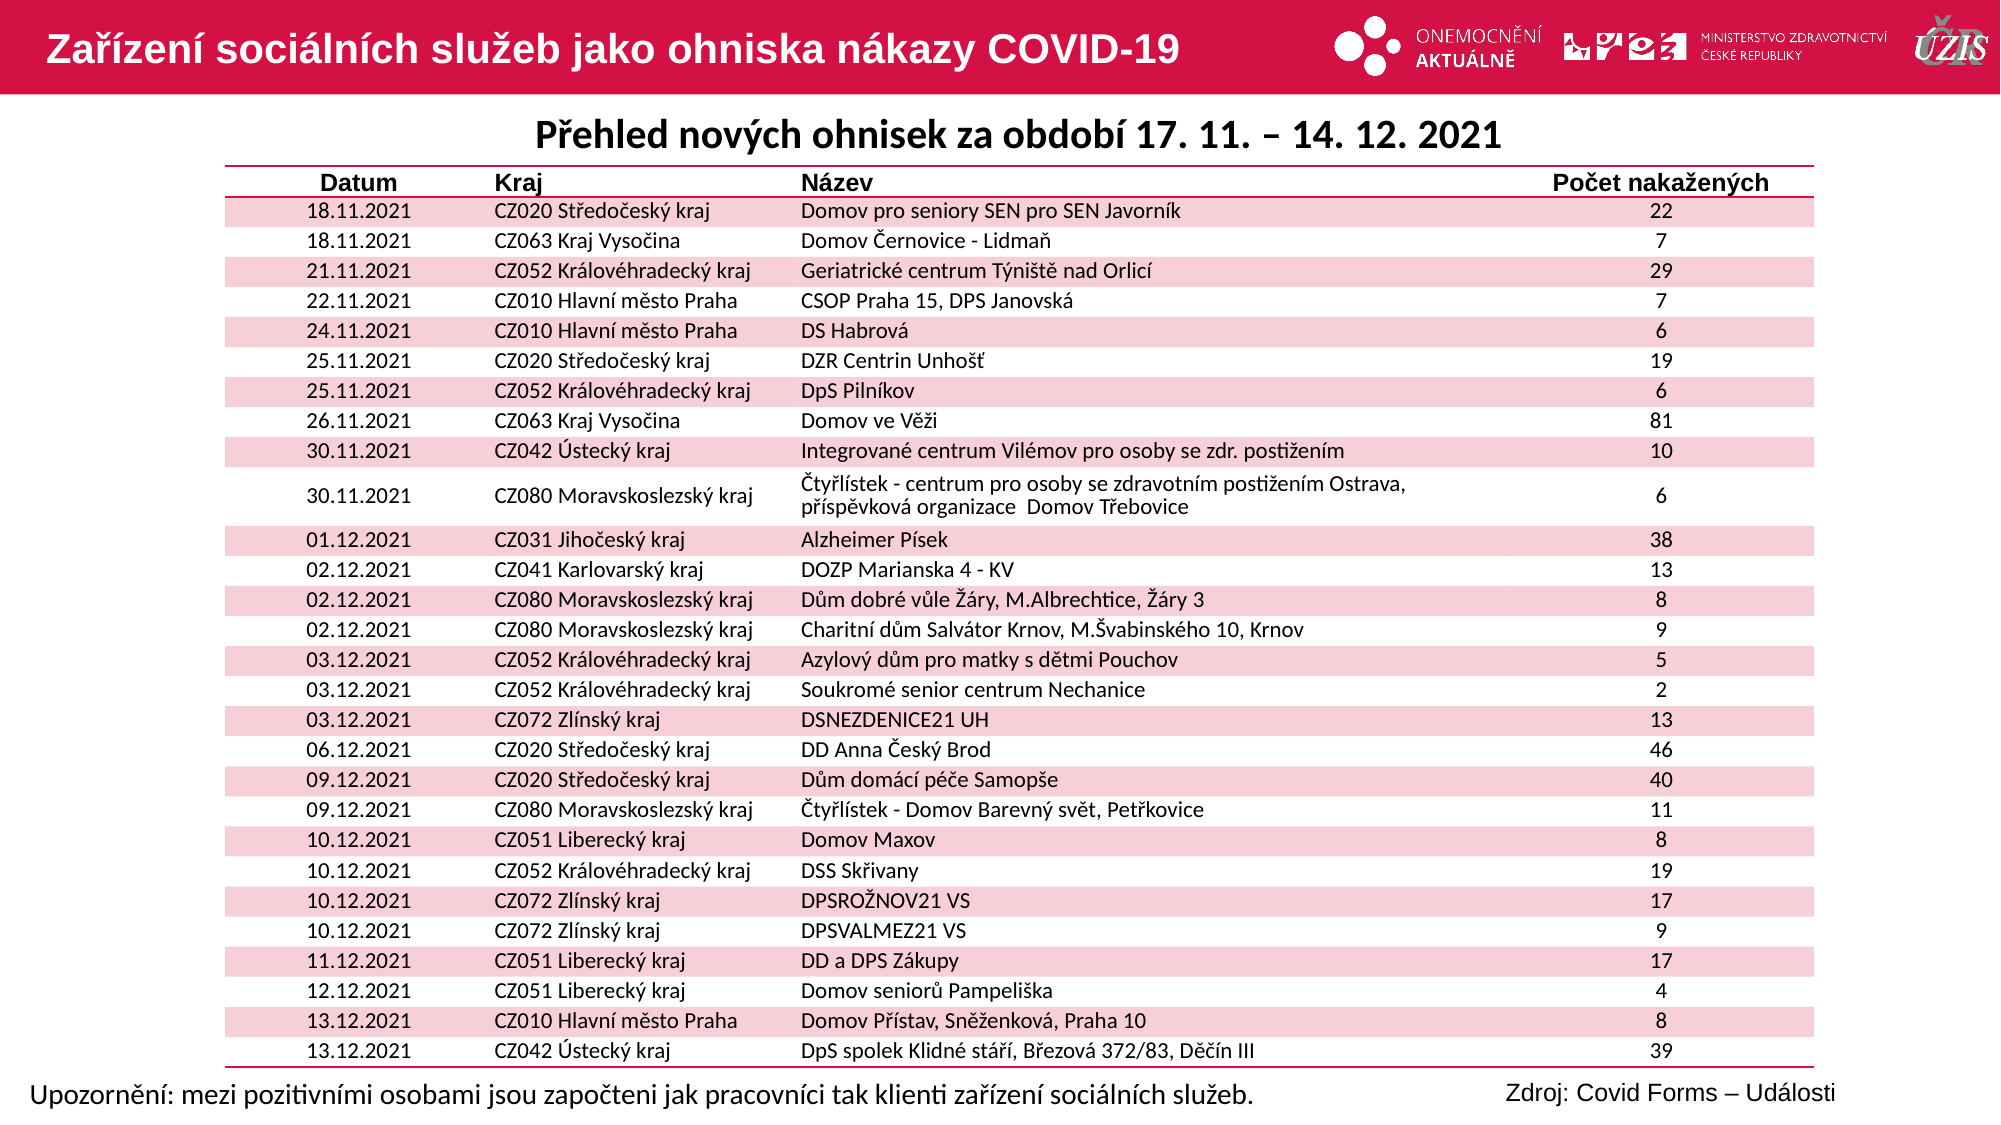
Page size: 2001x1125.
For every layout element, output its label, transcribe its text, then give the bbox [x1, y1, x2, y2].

table_cell 10.12.2021 [225, 917, 493, 947]
table_cell 09.12.2021 [225, 766, 493, 796]
table_cell CZ052 Královéhradecký kraj [493, 377, 799, 407]
table_cell 19 [1509, 347, 1814, 377]
table_cell DZR Centrin Unhošť [799, 347, 1509, 377]
table_cell Čtyřlístek - Domov Barevný svět, Petřkovice [799, 796, 1509, 826]
table_cell 06.12.2021 [225, 736, 493, 766]
text_box Upozornění: mezi pozitivními osobami jsou započteni jak pracovníci tak klienti zařízení sociálních služeb. [14, 1068, 1294, 1118]
table_cell 22.11.2021 [225, 287, 493, 317]
table_cell 6 [1509, 467, 1814, 526]
table_cell CZ063 Kraj Vysočina [493, 407, 799, 437]
text_box Přehled nových ohnisek za období 17. 11. – 14. 12. 2021 [79, 99, 1960, 165]
table_cell DSNEZDENICE21 UH [799, 706, 1509, 736]
table_cell 30.11.2021 [225, 467, 493, 526]
table_cell 10.12.2021 [225, 887, 493, 917]
table_cell 10.12.2021 [225, 856, 493, 887]
table_cell Domov Černovice - Lidmaň [799, 227, 1509, 257]
table_header Kraj [493, 167, 799, 196]
table_cell 10 [1509, 437, 1814, 467]
table_cell CZ051 Liberecký kraj [493, 826, 799, 856]
table_cell 30.11.2021 [225, 437, 493, 467]
table_cell CZ010 Hlavní město Praha [493, 1007, 799, 1037]
table_cell Domov seniorů Pampeliška [799, 977, 1509, 1007]
table_cell 13 [1509, 556, 1814, 586]
table_cell Integrované centrum Vilémov pro osoby se zdr. postižením [799, 437, 1509, 467]
table_cell CZ072 Zlínský kraj [493, 917, 799, 947]
table_cell Čtyřlístek - centrum pro osoby se zdravotním postižením Ostrava, příspěvková organizace Domov Třebovice [799, 467, 1509, 526]
table_cell 17 [1509, 947, 1814, 977]
table_cell 11.12.2021 [225, 947, 493, 977]
title Zařízení sociálních služeb jako ohniska nákazy COVID-19 [31, 2, 1251, 98]
table_cell CZ041 Karlovarský kraj [493, 556, 799, 586]
table_cell Dům dobré vůle Žáry, M.Albrechtice, Žáry 3 [799, 586, 1509, 616]
table_cell 13.12.2021 [225, 1037, 493, 1066]
table_cell CZ020 Středočeský kraj [493, 198, 799, 227]
table_cell 22 [1509, 198, 1814, 227]
table_cell 24.11.2021 [225, 317, 493, 347]
table_cell CZ020 Středočeský kraj [493, 766, 799, 796]
table_cell 38 [1509, 526, 1814, 556]
table_cell Geriatrické centrum Týniště nad Orlicí [799, 257, 1509, 287]
table_cell CZ080 Moravskoslezský kraj [493, 467, 799, 526]
table_cell Azylový dům pro matky s dětmi Pouchov [799, 646, 1509, 676]
table_cell CZ010 Hlavní město Praha [493, 317, 799, 347]
table_cell CZ052 Královéhradecký kraj [493, 257, 799, 287]
table_cell 18.11.2021 [225, 227, 493, 257]
table_cell CZ080 Moravskoslezský kraj [493, 586, 799, 616]
table_cell CZ052 Královéhradecký kraj [493, 676, 799, 706]
table_cell 25.11.2021 [225, 347, 493, 377]
table_header Počet nakažených [1509, 167, 1814, 196]
picture [1563, 31, 1888, 60]
text_box Zdroj: Covid Forms – Události [1358, 1068, 1984, 1114]
table_cell 81 [1509, 407, 1814, 437]
table_cell CZ031 Jihočeský kraj [493, 526, 799, 556]
table_cell 40 [1509, 766, 1814, 796]
table_cell 5 [1509, 646, 1814, 676]
table_cell CSOP Praha 15, DPS Janovská [799, 287, 1509, 317]
table_cell 9 [1509, 917, 1814, 947]
table_cell 10.12.2021 [225, 826, 493, 856]
table_cell Domov Maxov [799, 826, 1509, 856]
table_cell 03.12.2021 [225, 706, 493, 736]
table_cell CZ080 Moravskoslezský kraj [493, 616, 799, 646]
table_cell DD a DPS Zákupy [799, 947, 1509, 977]
table_cell 12.12.2021 [225, 977, 493, 1007]
table_cell 7 [1509, 287, 1814, 317]
table_cell 7 [1509, 227, 1814, 257]
table_cell DSS Skřivany [799, 856, 1509, 887]
table_cell 8 [1509, 826, 1814, 856]
table_cell 02.12.2021 [225, 586, 493, 616]
table_cell 13.12.2021 [225, 1007, 493, 1037]
table_cell CZ072 Zlínský kraj [493, 887, 799, 917]
table_cell DS Habrová [799, 317, 1509, 347]
table_cell 03.12.2021 [225, 676, 493, 706]
picture [1334, 16, 1542, 76]
table_cell 11 [1509, 796, 1814, 826]
table_header Datum [225, 167, 493, 196]
table_cell 8 [1509, 586, 1814, 616]
table_cell CZ072 Zlínský kraj [493, 706, 799, 736]
table_cell CZ042 Ústecký kraj [493, 1037, 799, 1066]
table_cell 13 [1509, 706, 1814, 736]
table_cell CZ051 Liberecký kraj [493, 977, 799, 1007]
table_cell 29 [1509, 257, 1814, 287]
table_cell CZ020 Středočeský kraj [493, 736, 799, 766]
table_cell CZ042 Ústecký kraj [493, 437, 799, 467]
picture [1915, 15, 1989, 66]
table_cell 19 [1509, 856, 1814, 887]
table_cell 17 [1509, 887, 1814, 917]
table_cell 9 [1509, 616, 1814, 646]
table_cell Dům domácí péče Samopše [799, 766, 1509, 796]
table_cell Domov pro seniory SEN pro SEN Javorník [799, 198, 1509, 227]
table_cell Charitní dům Salvátor Krnov, M.Švabinského 10, Krnov [799, 616, 1509, 646]
table_cell 2 [1509, 676, 1814, 706]
table_cell 6 [1509, 377, 1814, 407]
table_cell CZ080 Moravskoslezský kraj [493, 796, 799, 826]
table_cell DPSVALMEZ21 VS [799, 917, 1509, 947]
table_cell 09.12.2021 [225, 796, 493, 826]
table_cell 46 [1509, 736, 1814, 766]
table_cell 21.11.2021 [225, 257, 493, 287]
table_cell 01.12.2021 [225, 526, 493, 556]
table_cell CZ052 Královéhradecký kraj [493, 646, 799, 676]
table_cell CZ052 Královéhradecký kraj [493, 856, 799, 887]
table_cell 26.11.2021 [225, 407, 493, 437]
table_cell DpS spolek Klidné stáří, Březová 372/83, Děčín III [799, 1037, 1509, 1066]
table_cell Domov ve Věži [799, 407, 1509, 437]
table_cell 25.11.2021 [225, 377, 493, 407]
table_cell CZ010 Hlavní město Praha [493, 287, 799, 317]
table_cell Soukromé senior centrum Nechanice [799, 676, 1509, 706]
table_cell 8 [1509, 1007, 1814, 1037]
table_cell 03.12.2021 [225, 646, 493, 676]
table_cell 18.11.2021 [225, 198, 493, 227]
table_cell 39 [1509, 1037, 1814, 1066]
table_cell DpS Pilníkov [799, 377, 1509, 407]
table_cell CZ063 Kraj Vysočina [493, 227, 799, 257]
table_cell 4 [1509, 977, 1814, 1007]
table_cell CZ051 Liberecký kraj [493, 947, 799, 977]
table_cell 6 [1509, 317, 1814, 347]
table_cell 02.12.2021 [225, 556, 493, 586]
table_cell DPSROŽNOV21 VS [799, 887, 1509, 917]
table_cell Domov Přístav, Sněženková, Praha 10 [799, 1007, 1509, 1037]
table_cell 02.12.2021 [225, 616, 493, 646]
table_cell CZ020 Středočeský kraj [493, 347, 799, 377]
table_cell DD Anna Český Brod [799, 736, 1509, 766]
table_cell DOZP Marianska 4 - KV [799, 556, 1509, 586]
table_header Název [799, 167, 1509, 196]
table_cell Alzheimer Písek [799, 526, 1509, 556]
